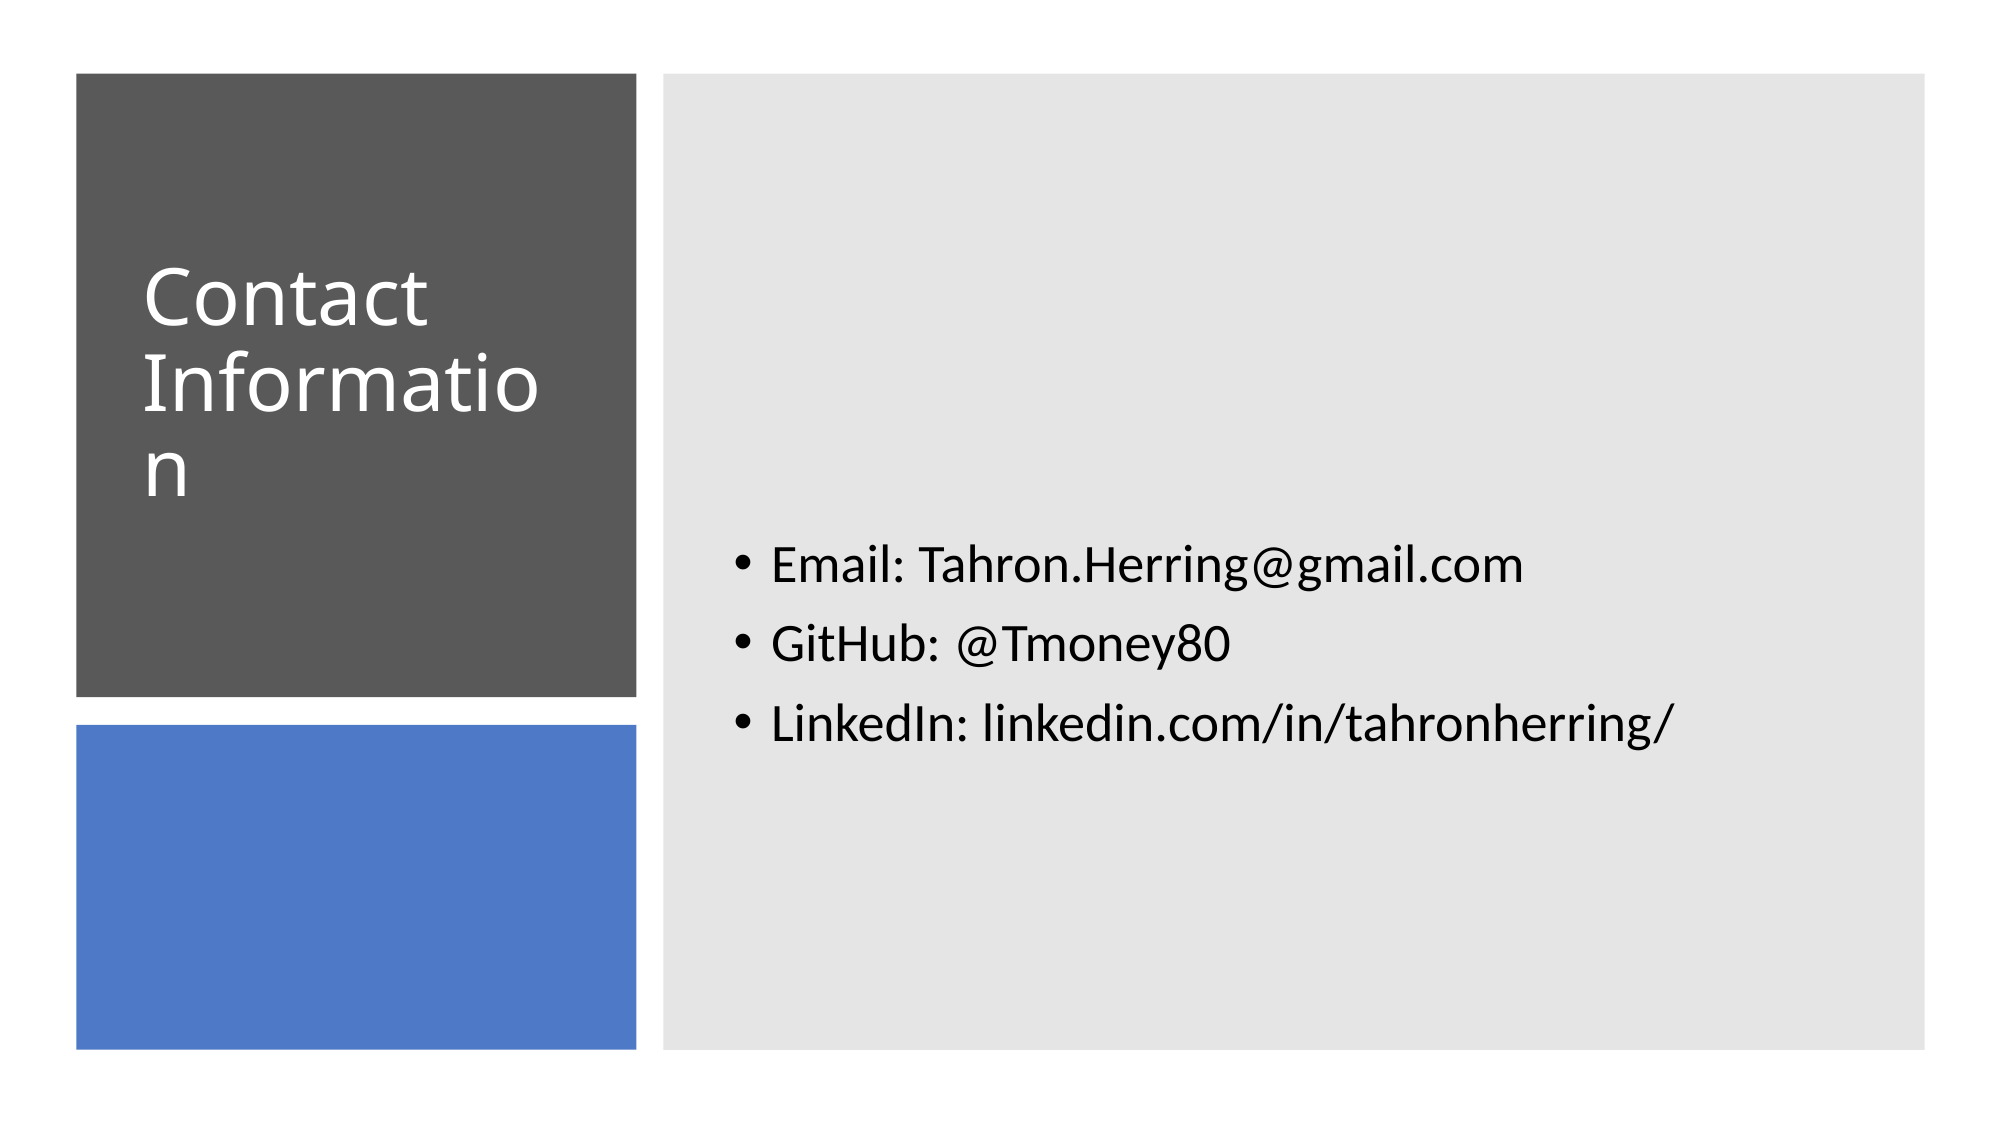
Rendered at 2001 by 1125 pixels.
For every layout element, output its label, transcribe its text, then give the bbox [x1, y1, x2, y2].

list Email: Tahron.Herring@gmail.com GitHub: @Tmoney80 LinkedIn: linkedin.com/in/tahronherring/ [718, 112, 1873, 1011]
text_box [75, 72, 637, 698]
title Contact Information [127, 120, 595, 652]
text_box [662, 72, 1926, 1051]
text_box [75, 724, 637, 1051]
